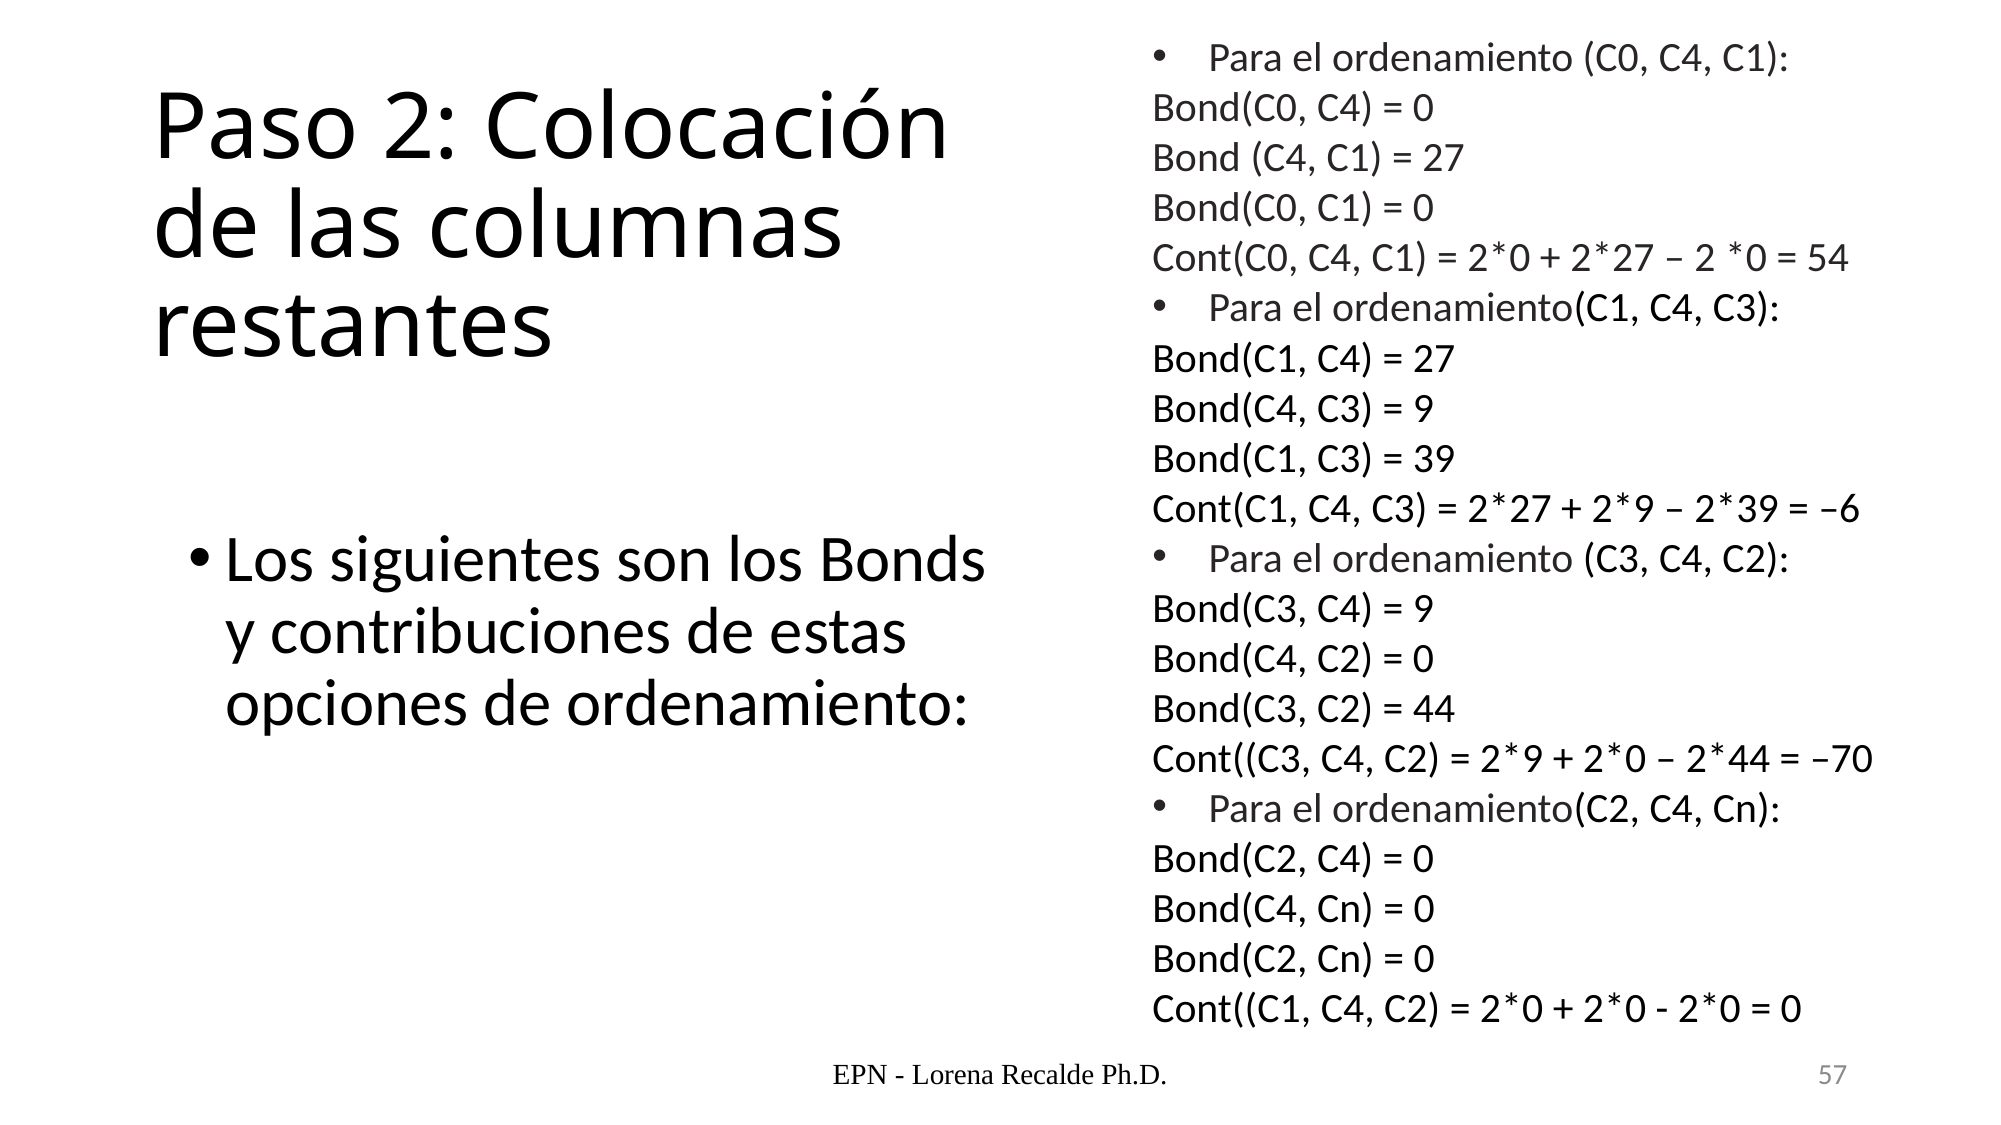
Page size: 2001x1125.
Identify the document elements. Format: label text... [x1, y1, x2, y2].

slide_number 57 [1412, 1042, 1863, 1103]
text_box Los siguientes son los Bonds y contribuciones de estas opciones de ordenamiento: [173, 516, 1008, 923]
footer EPN - Lorena Recalde Ph.D. [662, 1042, 1338, 1103]
title Paso 2: Colocación de las columnas restantes [137, 59, 1044, 396]
text_box Para el ordenamiento (C0, C4, C1): Bond(C0, C4) = 0 Bond (C4, C1) = 27 Bond(C0, C1) = 0 Cont(C0, C4, C1) = 2*0 + 2*27 – 2 *0 = 54 Para el ordenamiento(C1, C4, C3): Bond(C1, C4) = 27 Bond(C4, C3) = 9 Bond(C1, C3) = 39 Cont(C1, C4, C3) = 2*27 + 2*9 – 2*39 = –6 Para el ordenamiento (C3, C4, C2): Bond(C3, C4) = 9 Bond(C4, C2) = 0 Bond(C3, C2) = 44 Cont((C3, C4, C2) = 2*9 + 2*0 – 2*44 = –70 Para el ordenamiento(C2, C4, Cn): Bond(C2, C4) = 0 Bond(C4, Cn) = 0 Bond(C2, Cn) = 0 Cont((C1, C4, C2) = 2*0 + 2*0 - 2*0 = 0 [1137, 22, 1961, 1038]
